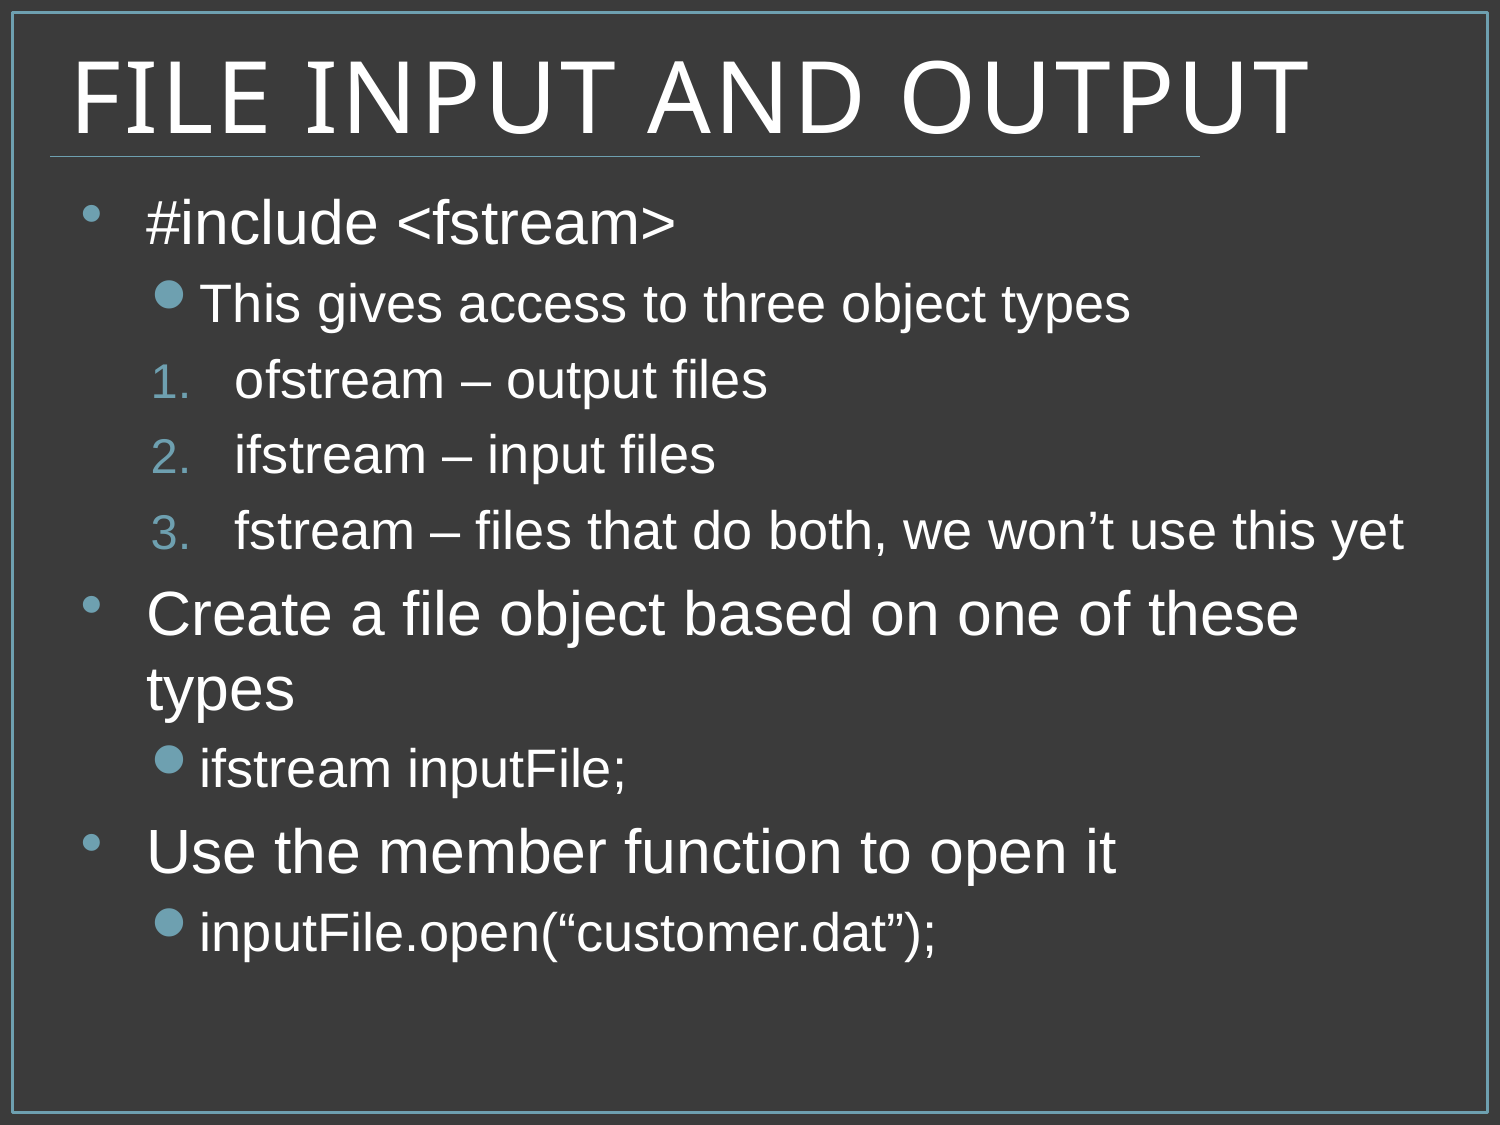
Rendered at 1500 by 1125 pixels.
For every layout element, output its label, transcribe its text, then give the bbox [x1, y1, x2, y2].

list #include <fstream> This gives access to three object types ofstream – output files ifstream – input files fstream – files that do both, we won’t use this yet Create a file object based on one of these types ifstream inputFile; Use the member function to open it inputFile.open(“customer.dat”); [62, 174, 1438, 1075]
title File Input and Output [54, 0, 1405, 188]
